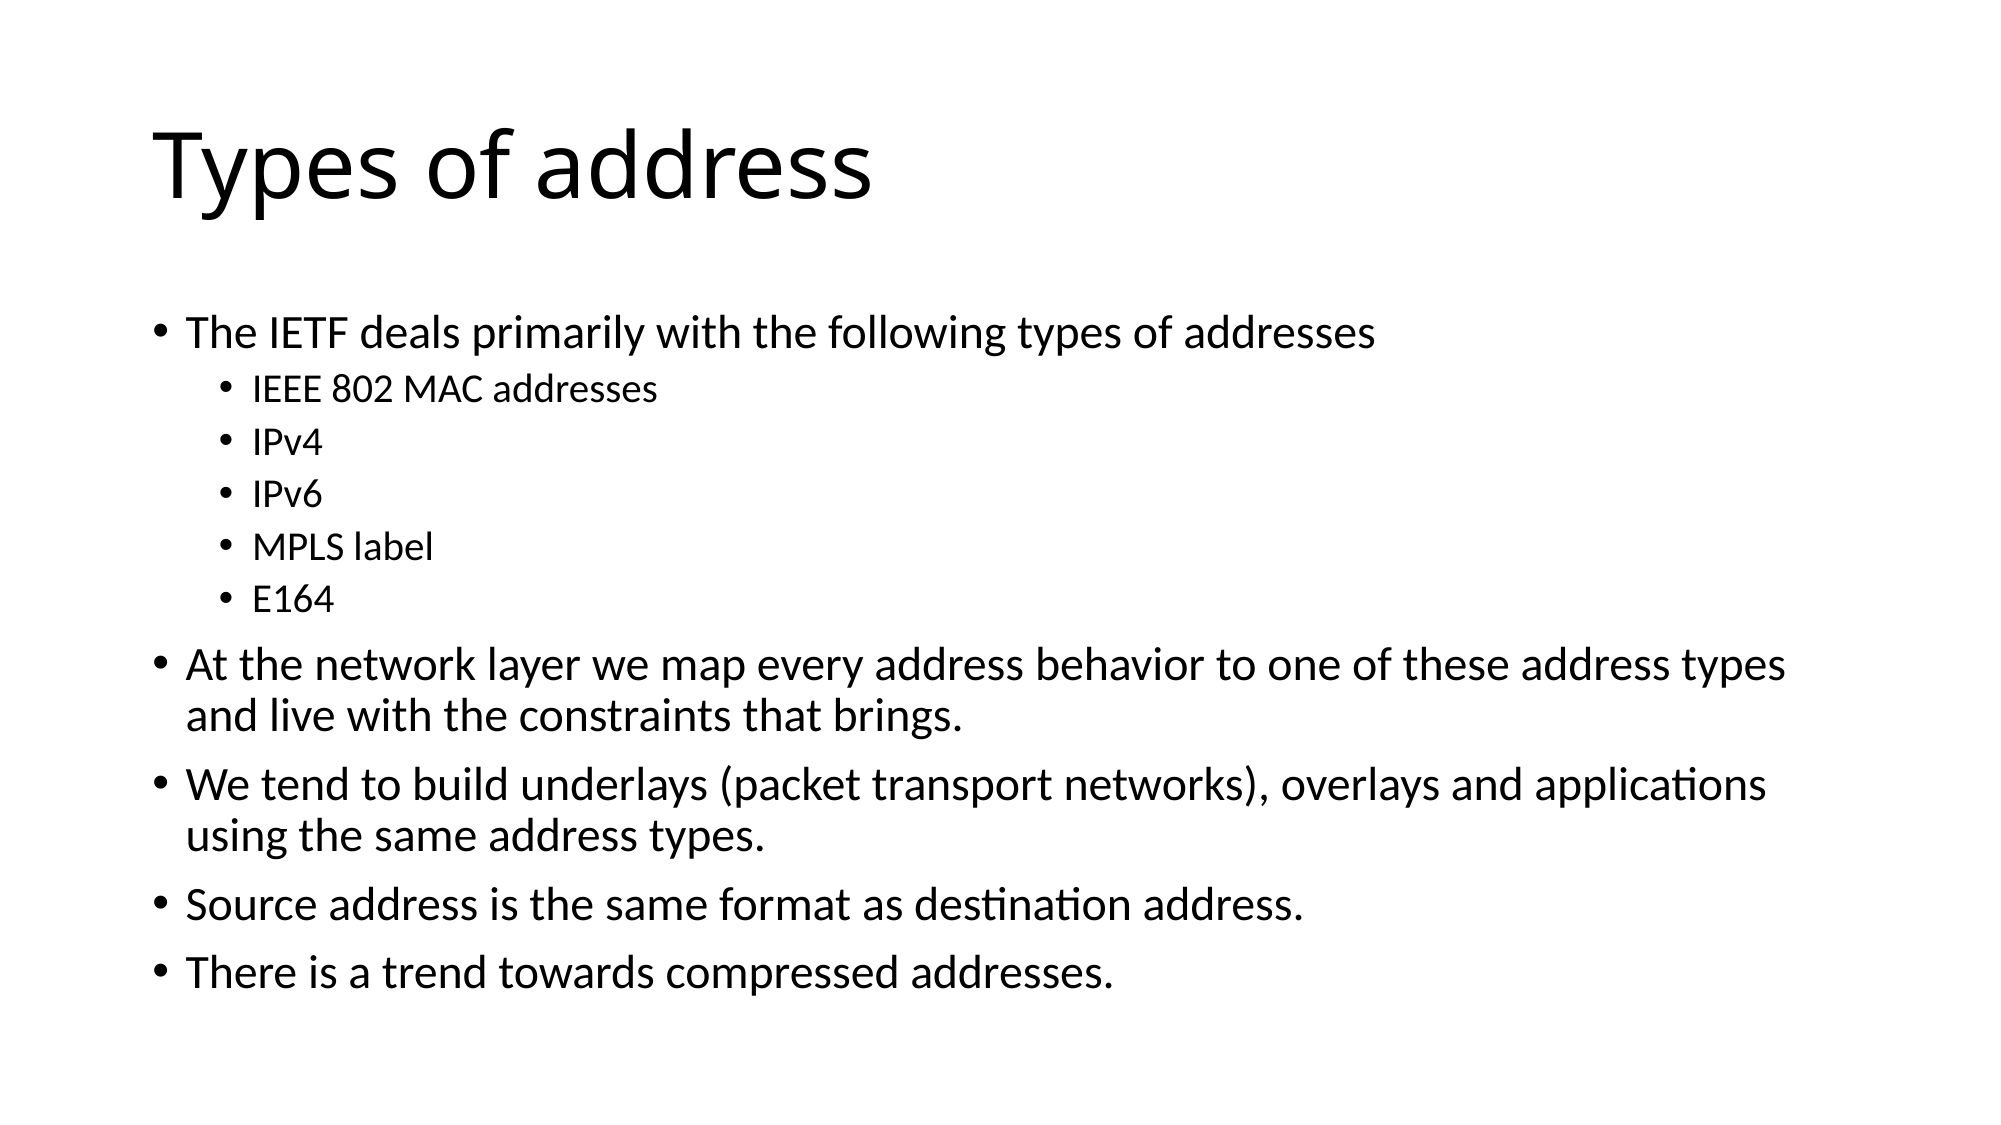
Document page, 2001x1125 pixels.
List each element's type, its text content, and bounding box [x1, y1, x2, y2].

title Types of address [137, 59, 1863, 278]
list The IETF deals primarily with the following types of addresses IEEE 802 MAC addresses IPv4 IPv6 MPLS label E164 At the network layer we map every address behavior to one of these address types and live with the constraints that brings. We tend to build underlays (packet transport networks), overlays and applications using the same address types. Source address is the same format as destination address. There is a trend towards compressed addresses. [137, 299, 1863, 1014]
